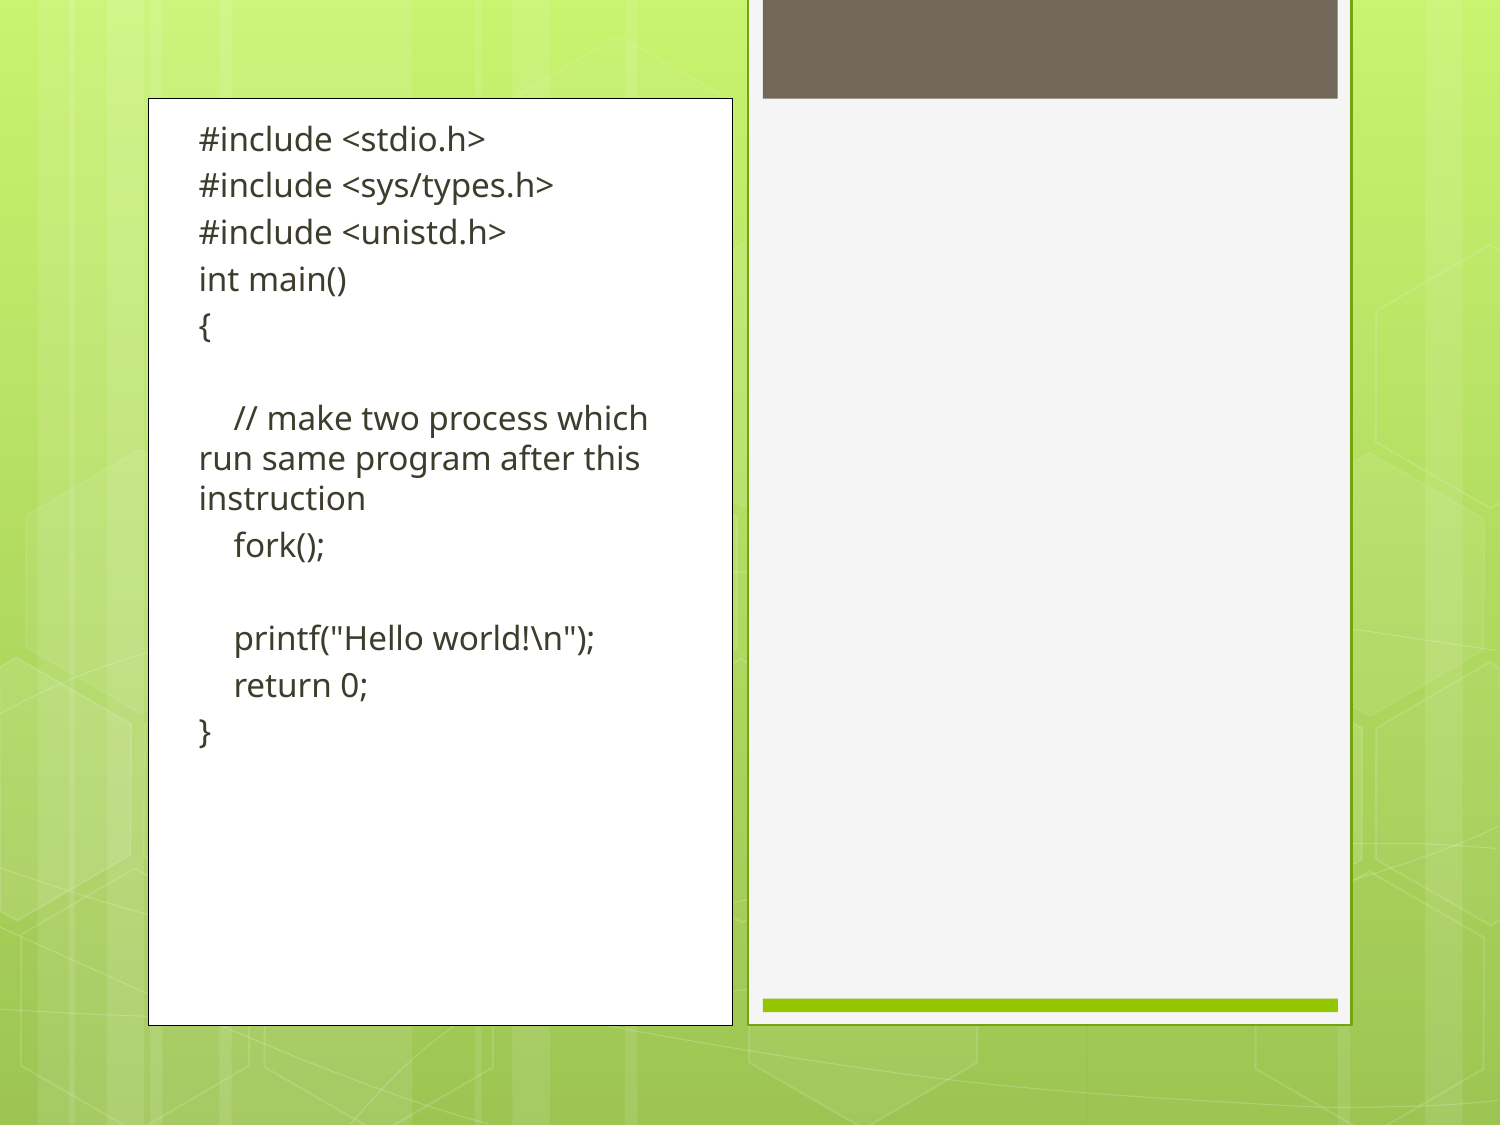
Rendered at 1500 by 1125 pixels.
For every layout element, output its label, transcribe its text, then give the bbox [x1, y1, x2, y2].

list #include <stdio.h> #include <sys/types.h> #include <unistd.h> int main() { // make two process which run same program after this instruction fork(); printf("Hello world!\n"); return 0; } [183, 110, 691, 996]
